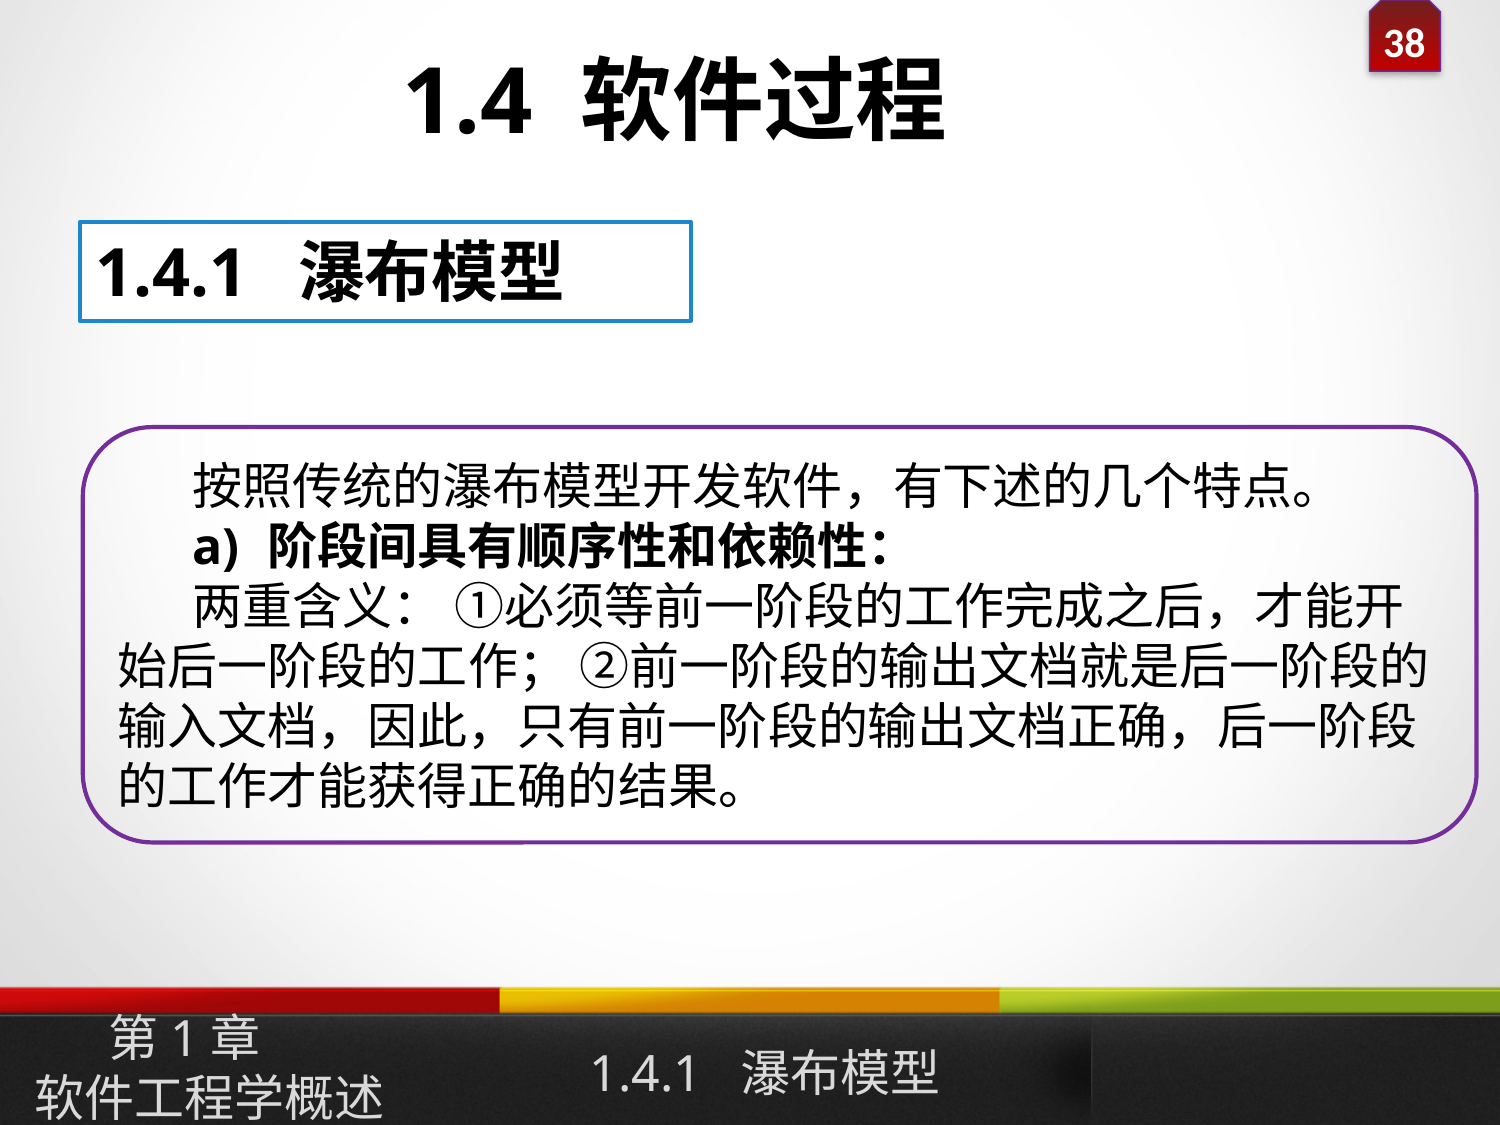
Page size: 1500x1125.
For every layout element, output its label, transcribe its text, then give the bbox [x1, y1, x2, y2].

text_box 1.4.1 瀑布模型 [458, 1032, 1073, 1111]
picture [0, 0, 1500, 1125]
text_box 按照传统的瀑布模型开发软件，有下述的几个特点。 阶段间具有顺序性和依赖性： 两重含义： ①必须等前一阶段的工作完成之后，才能开始后一阶段的工作； ②前一阶段的输出文档就是后一阶段的输入文档，因此，只有前一阶段的输出文档正确，后一阶段的工作才能获得正确的结果。 [80, 424, 1479, 845]
title 1.4 软件过程 [0, 3, 1351, 192]
list 1.4.1 瀑布模型 [78, 220, 693, 323]
